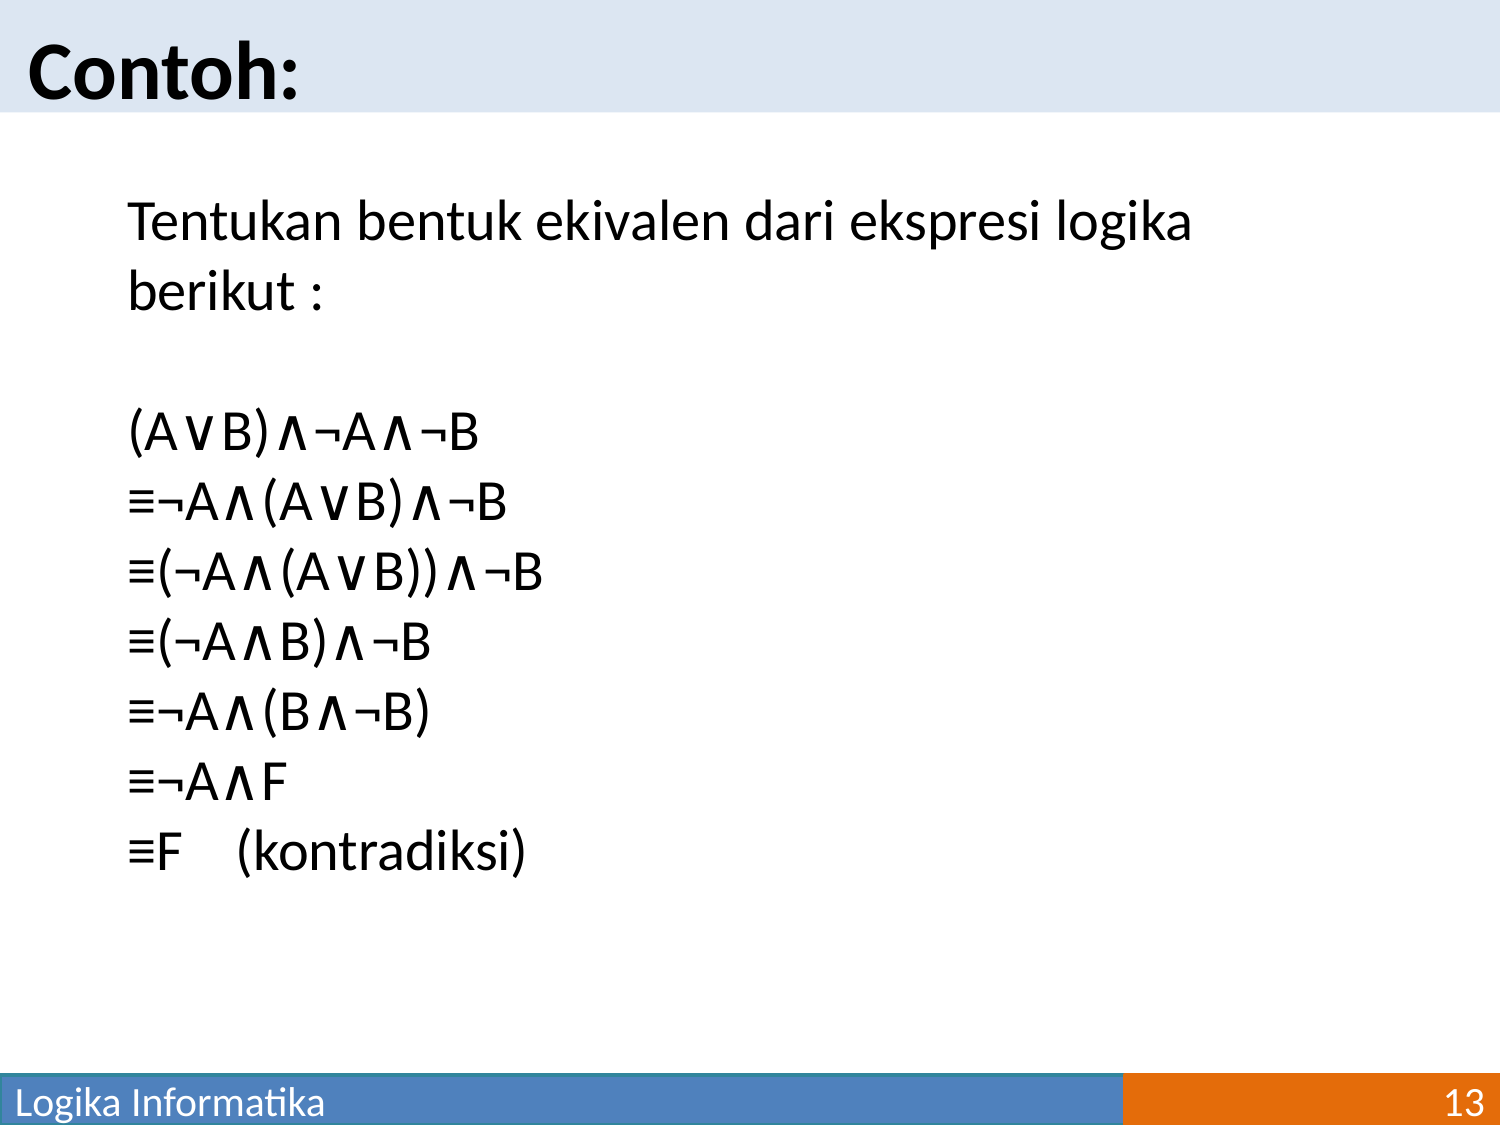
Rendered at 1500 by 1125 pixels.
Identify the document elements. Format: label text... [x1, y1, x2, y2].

text_box Logika Informatika [0, 1073, 1123, 1125]
text_box Contoh: [14, 9, 318, 124]
text_box 13 [1123, 1073, 1500, 1125]
text_box [0, 0, 1500, 115]
text_box Tentukan bentuk ekivalen dari ekspresi logika berikut : (A∨B)∧¬A∧¬B ≡¬A∧(A∨B)∧¬B ≡(¬A∧(A∨B))∧¬B ≡(¬A∧B)∧¬B ≡¬A∧(B∧¬B) ≡¬A∧F ≡F (kontradiksi) [112, 174, 1325, 890]
